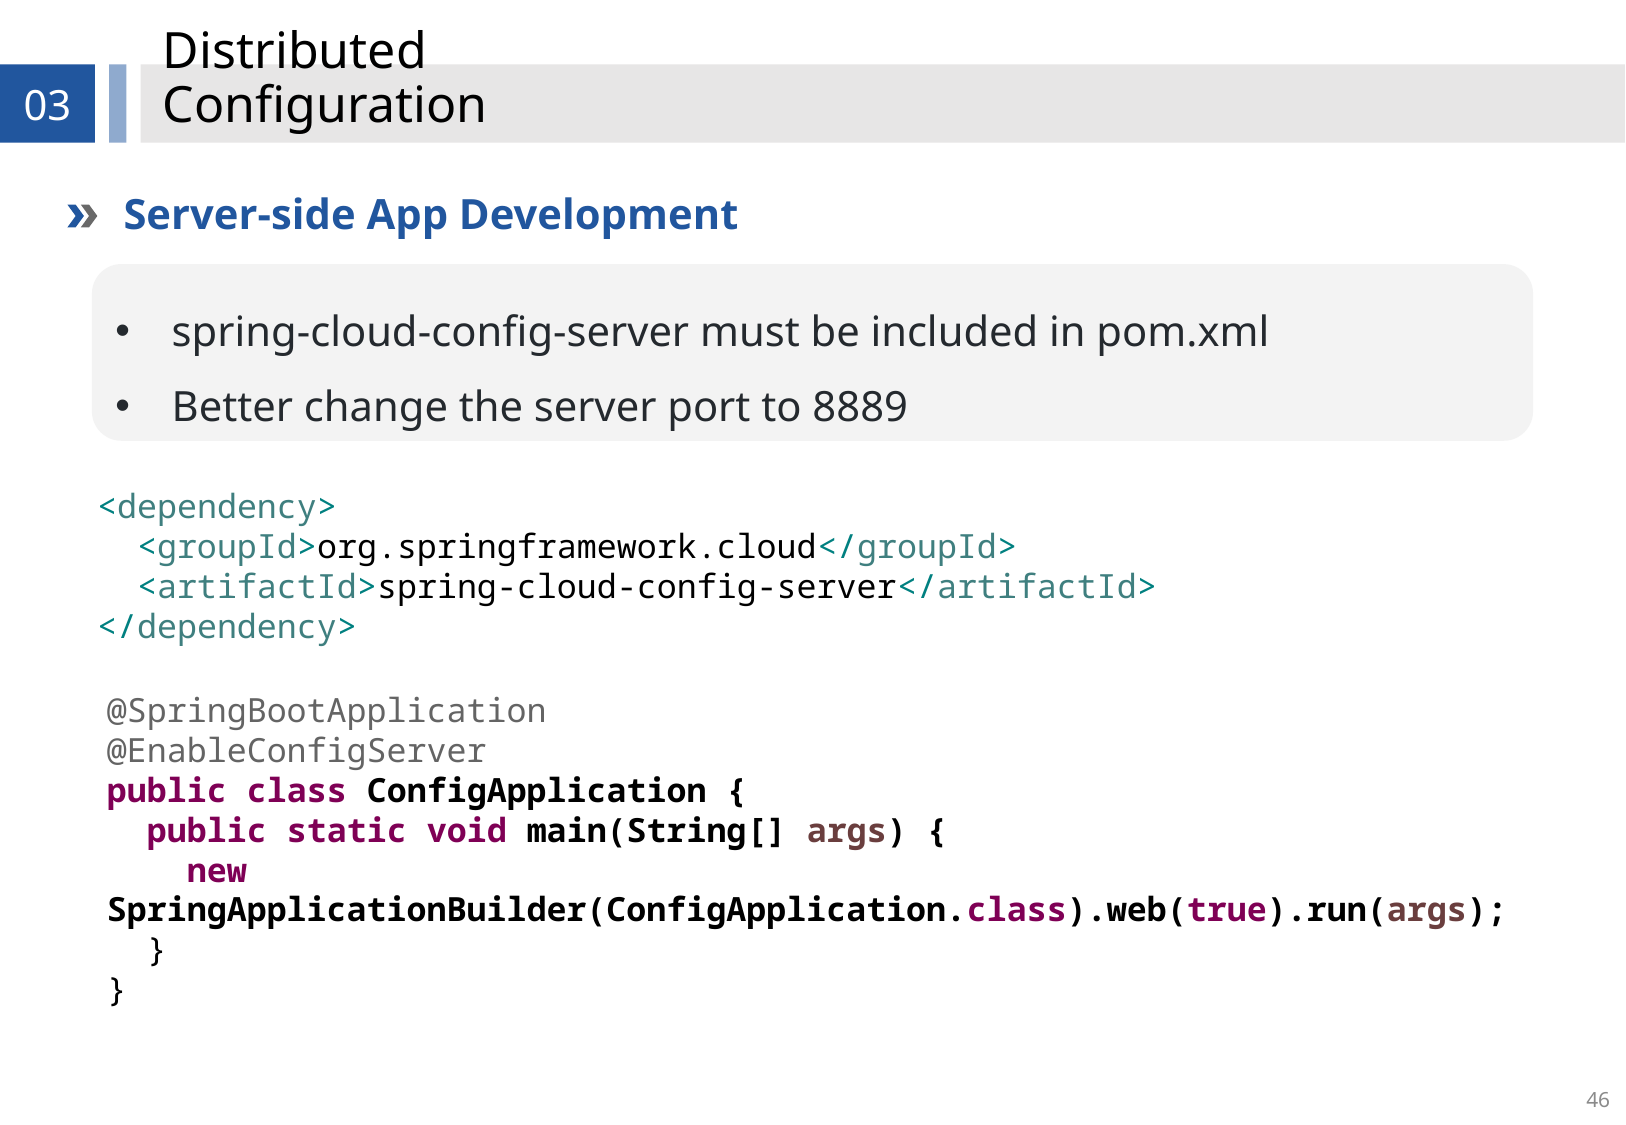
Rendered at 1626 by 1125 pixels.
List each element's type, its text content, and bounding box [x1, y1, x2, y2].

text_box @SpringBootApplication @EnableConfigServer public class ConfigApplication { public static void main(String[] args) { new SpringApplicationBuilder(ConfigApplication.class).web(true).run(args); } } [92, 681, 1566, 1016]
title Distributed Configuration [162, 78, 729, 134]
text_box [67, 204, 98, 228]
list 03 [12, 83, 83, 130]
text_box spring-cloud-config-server must be included in pom.xml Better change the server port to 8889 [90, 263, 1535, 442]
slide_number 46 [1455, 1070, 1625, 1125]
text_box <dependency> <groupId>org.springframework.cloud</groupId> <artifactId>spring-cloud-config-server</artifactId> </dependency> [82, 477, 1273, 653]
list Server-side App Development [123, 193, 1597, 239]
